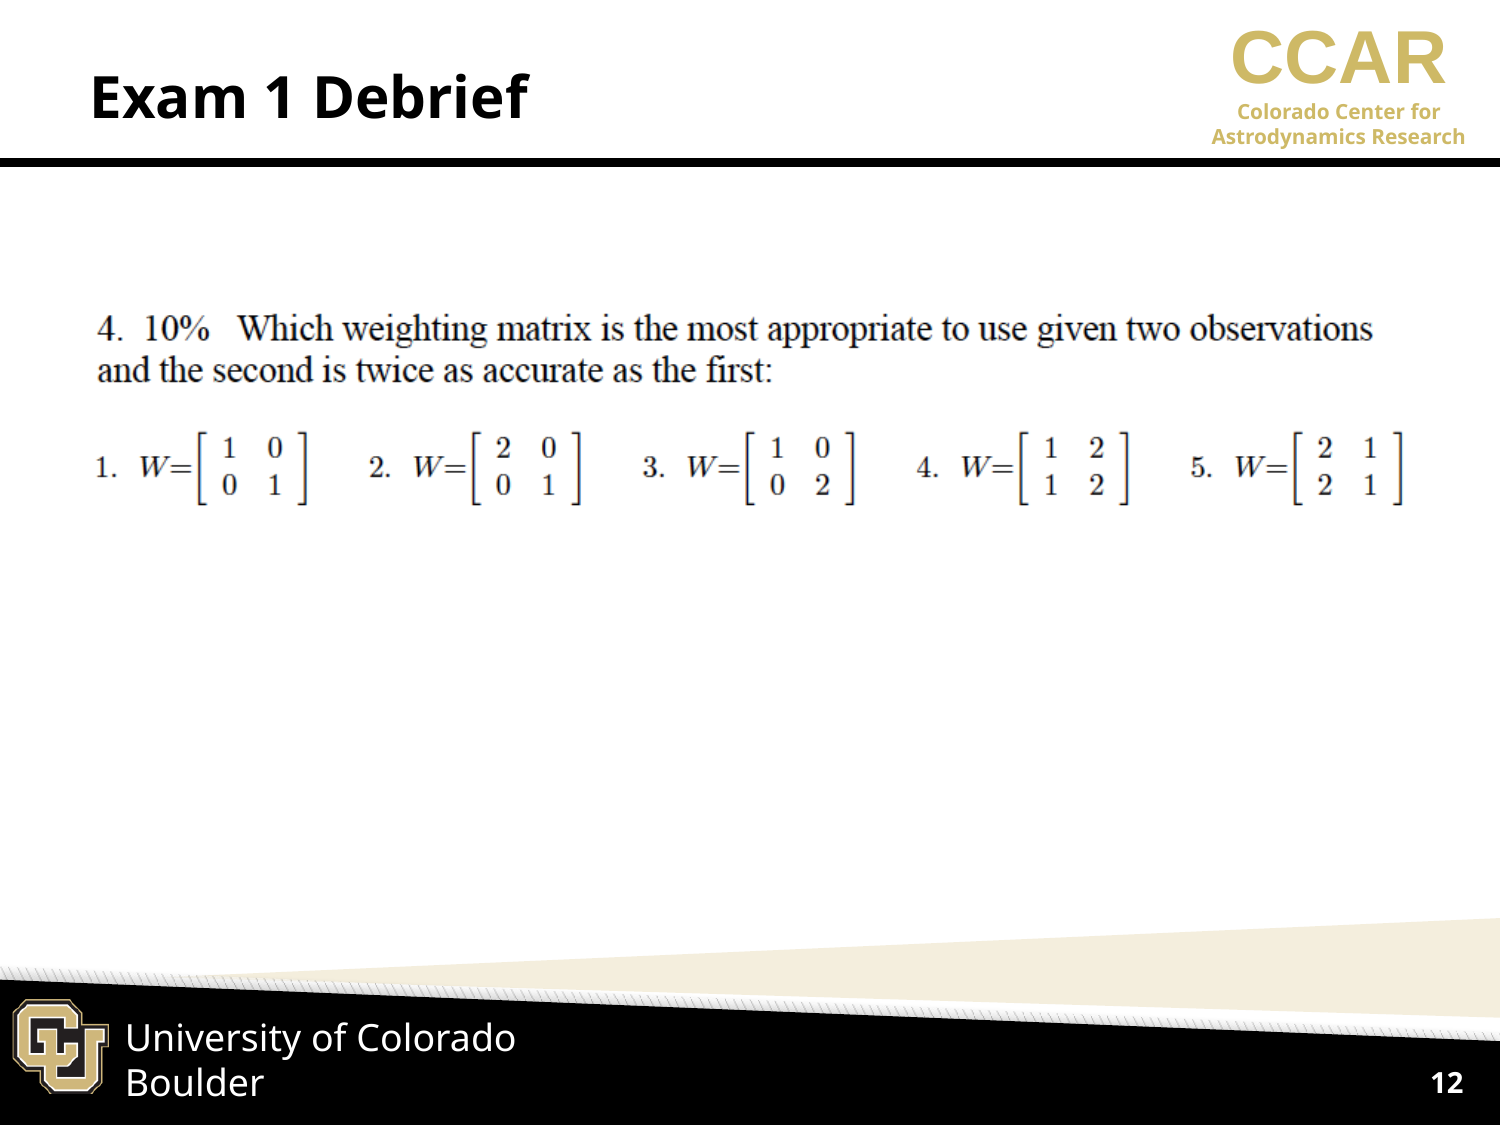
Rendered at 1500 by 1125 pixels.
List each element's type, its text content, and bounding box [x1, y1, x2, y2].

title Exam 1 Debrief [75, 37, 1200, 138]
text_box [0, 972, 1499, 1041]
slide_number 12 [1385, 1051, 1479, 1112]
picture [0, 276, 1500, 534]
